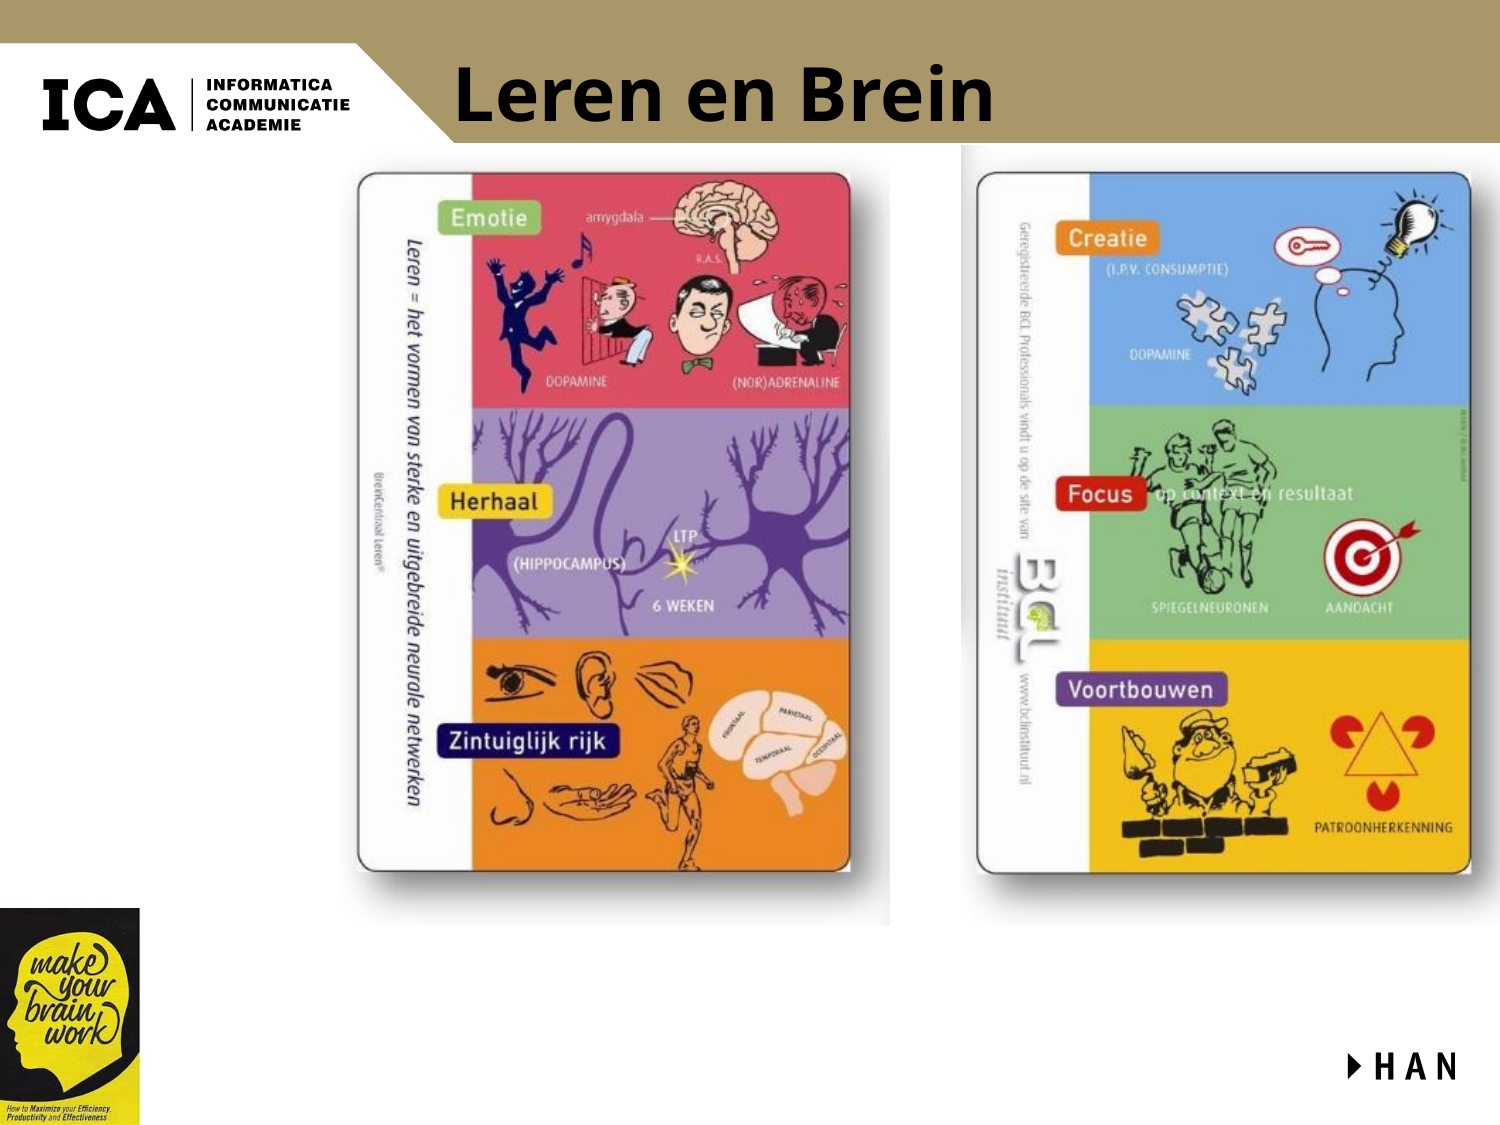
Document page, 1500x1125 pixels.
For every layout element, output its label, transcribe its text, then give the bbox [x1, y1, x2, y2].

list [961, 145, 1500, 926]
picture [340, 145, 890, 926]
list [0, 908, 141, 1125]
title Leren en Brein [438, 39, 1440, 146]
